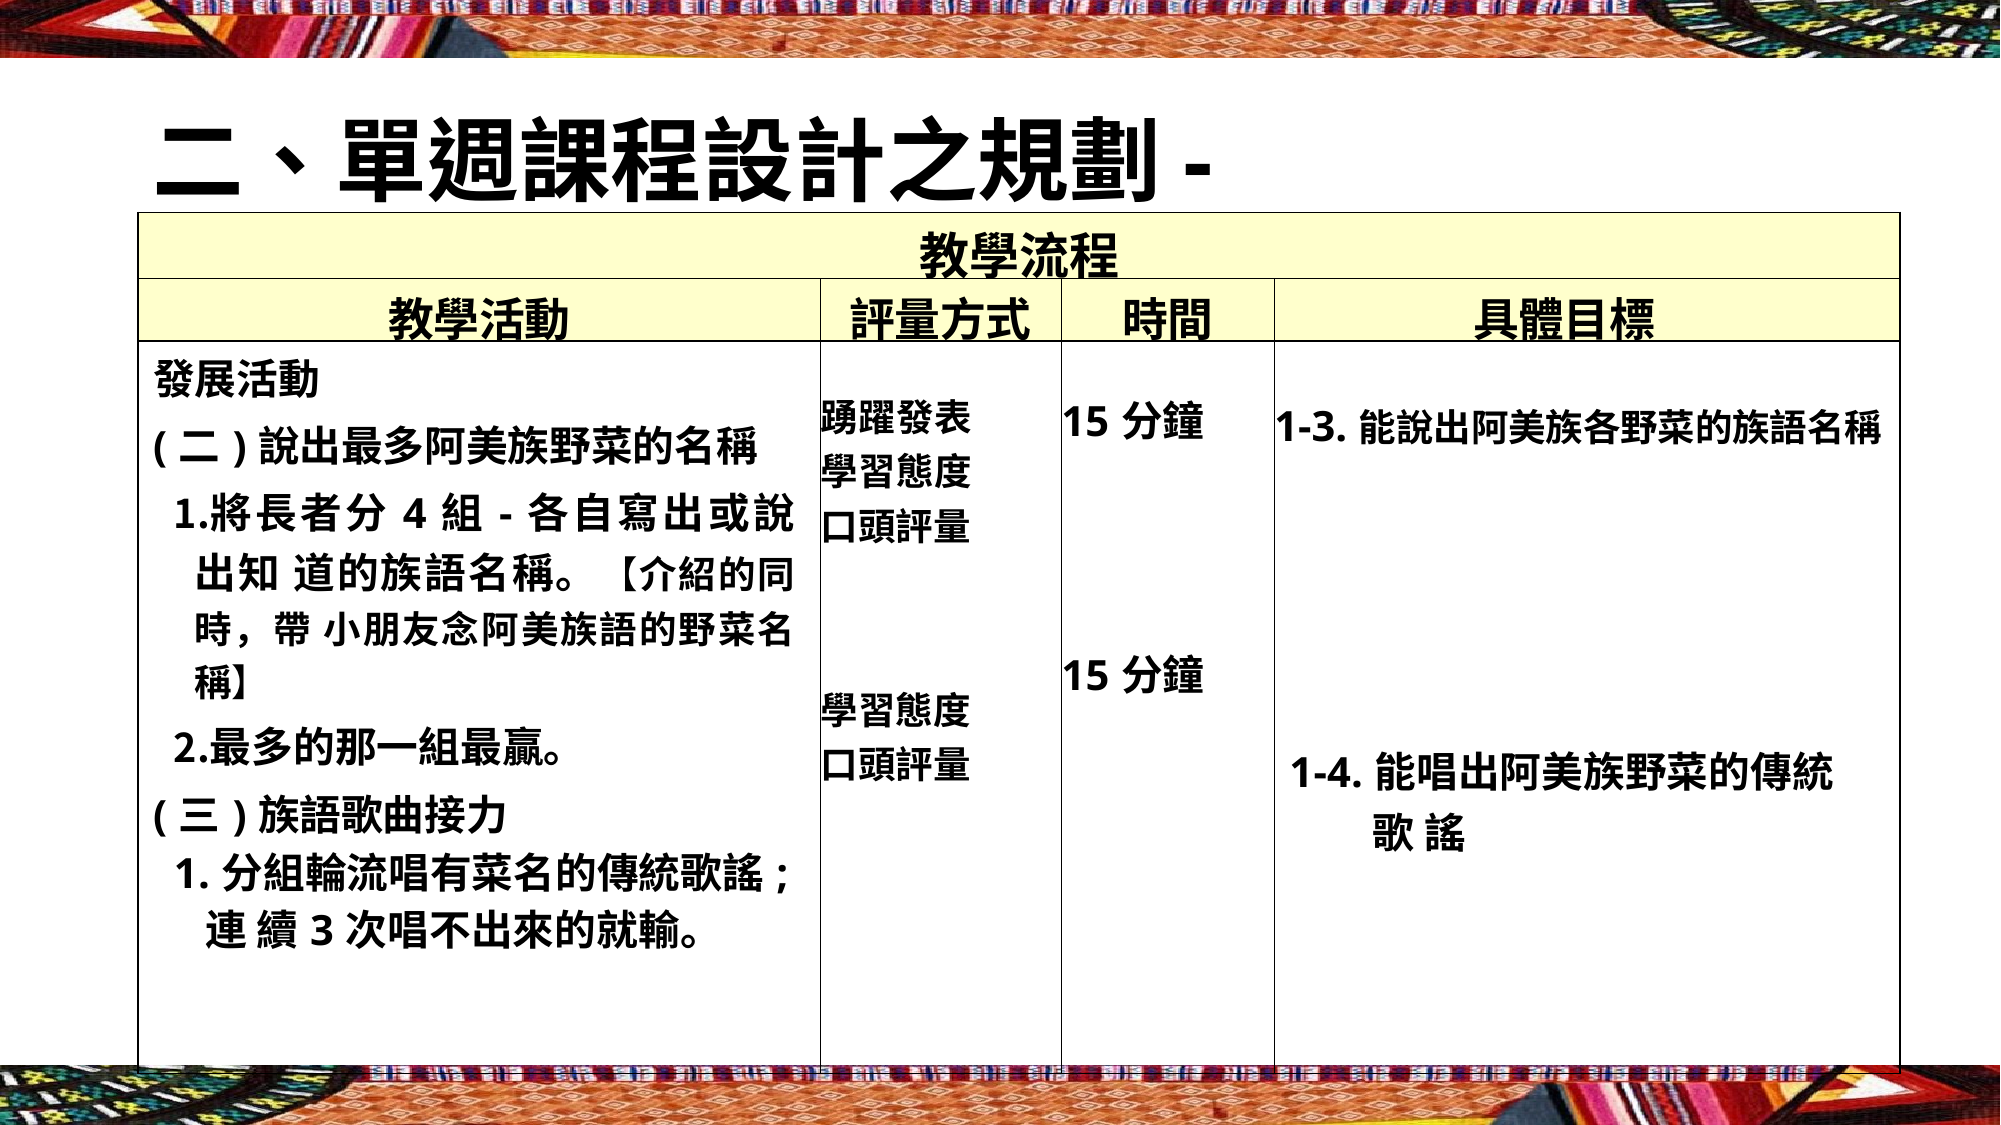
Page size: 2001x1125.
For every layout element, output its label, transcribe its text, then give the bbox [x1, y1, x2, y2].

table_cell 具體目標 [1275, 279, 1899, 340]
table_cell 1-3.能說出阿美族各野菜的族語名稱 1-4.能唱出阿美族野菜的傳統歌 謠 [1275, 342, 1899, 1073]
table_header 教學流程 [139, 213, 1899, 278]
table_cell 踴躍發表 學習態度 口頭評量 學習態度 口頭評量 [821, 342, 1061, 1073]
table_cell 時間 [1062, 279, 1274, 340]
table_cell 15分鐘 15分鐘 [1062, 342, 1274, 1073]
table_cell 評量方式 [821, 279, 1061, 340]
picture [0, 1065, 2000, 1125]
title 二、單週課程設計之規劃-3 [150, 100, 1258, 212]
table_cell 發展活動 (二)說出最多阿美族野菜的名稱 將長者分4組-各自寫出或說出知 道的族語名稱。【介紹的同時，帶 小朋友念阿美族語的野菜名稱】 最多的那一組最贏。 (三)族語歌曲接力 1.分組輪流唱有菜名的傳統歌謠;連 續3次唱不出來的就輸。 [139, 342, 820, 1073]
table_cell 教學活動 [139, 279, 820, 340]
picture [0, 0, 2000, 58]
